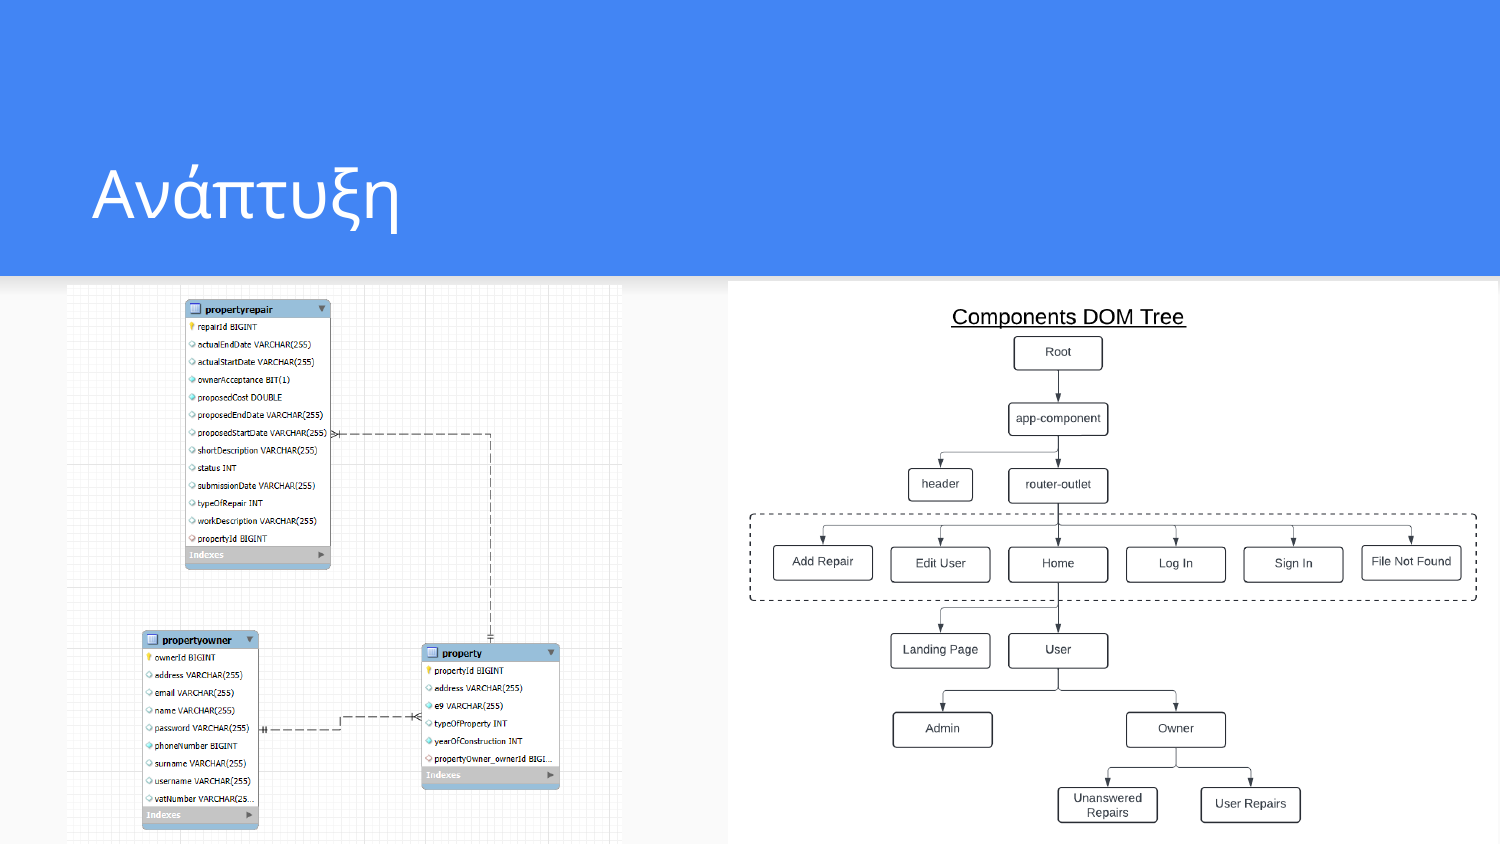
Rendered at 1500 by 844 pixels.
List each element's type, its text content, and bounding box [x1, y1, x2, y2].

title Ανάπτυξη [77, 121, 1427, 248]
picture [727, 280, 1499, 844]
picture [67, 285, 623, 844]
